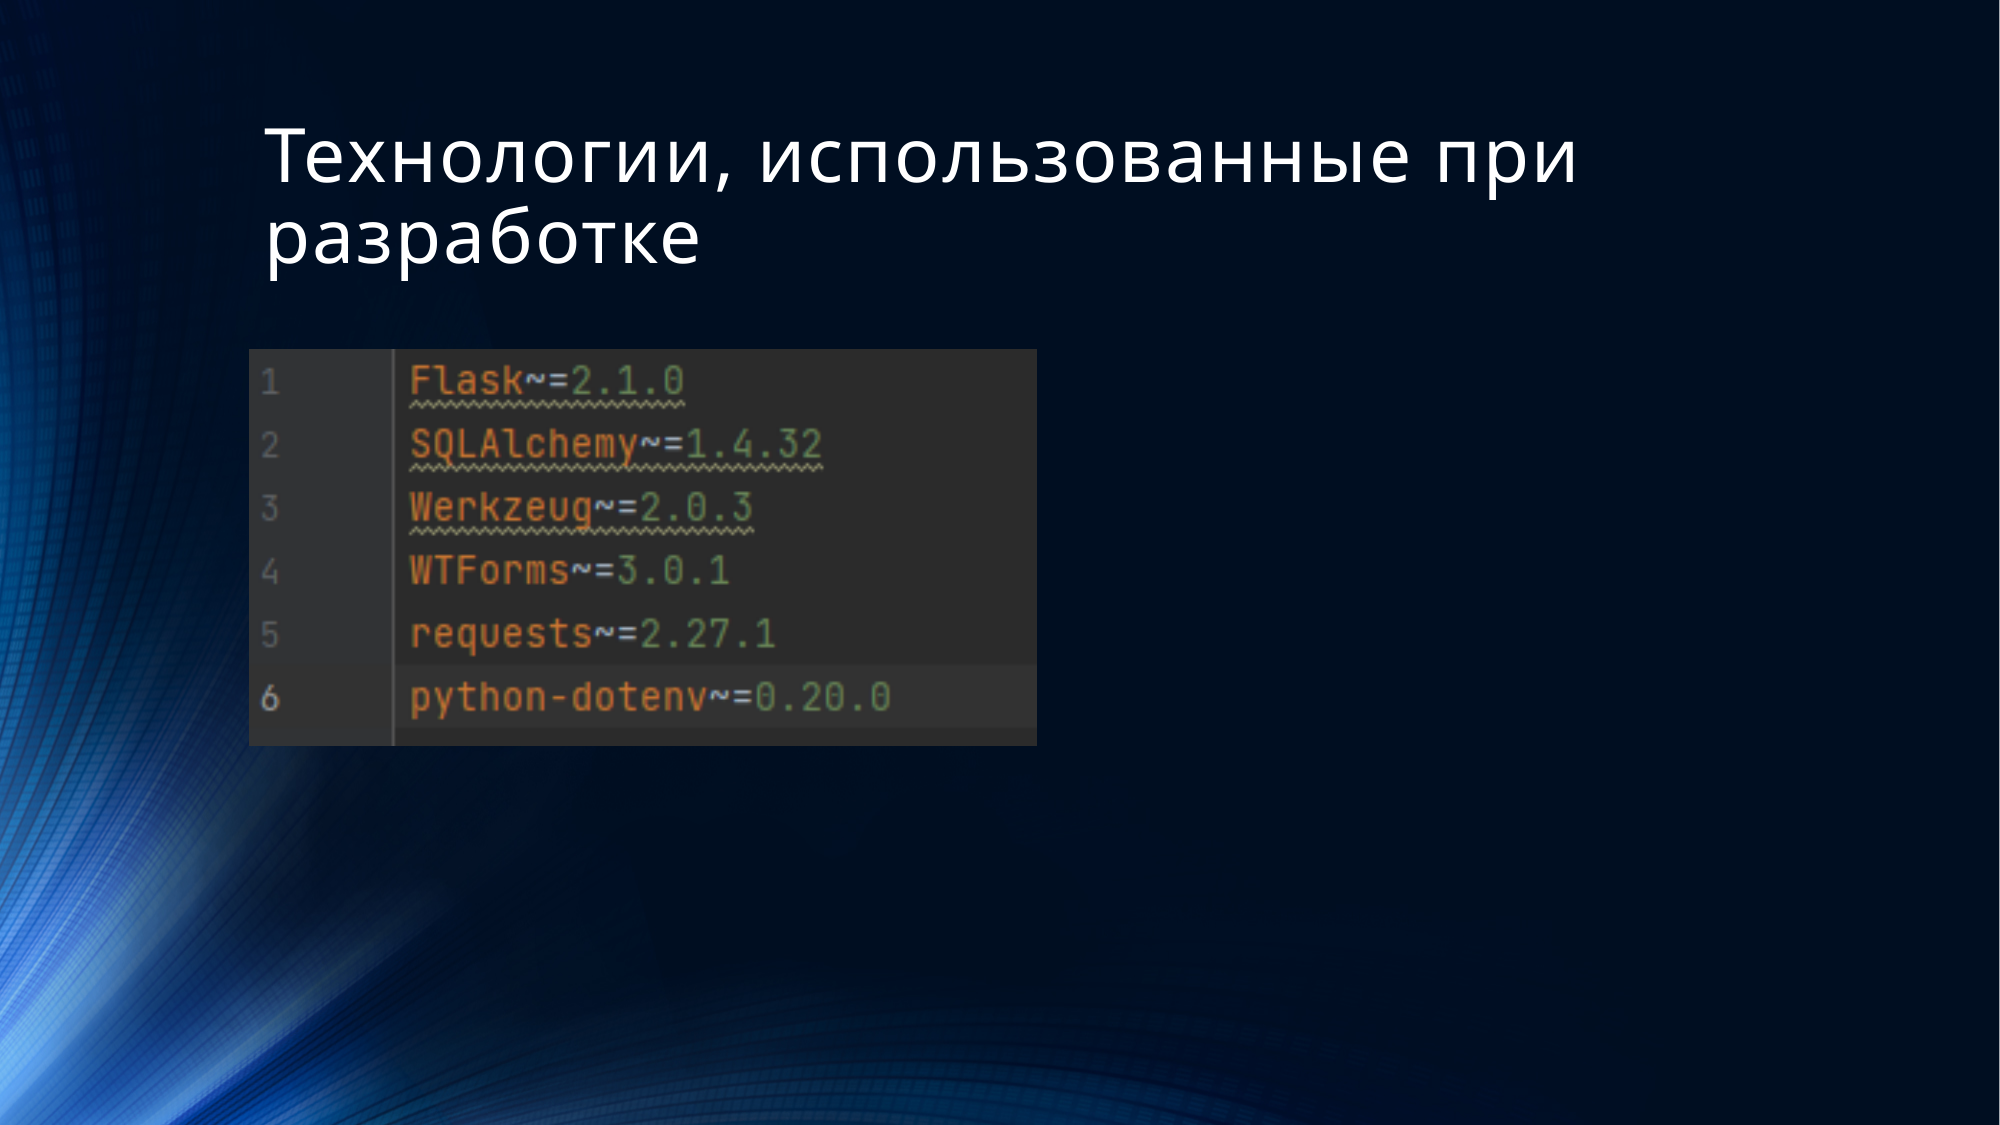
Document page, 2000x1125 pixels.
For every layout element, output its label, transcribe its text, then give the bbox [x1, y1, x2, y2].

title Технологии, использованные при разработке [249, 62, 1750, 288]
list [249, 349, 1037, 746]
picture [0, 0, 2000, 1125]
